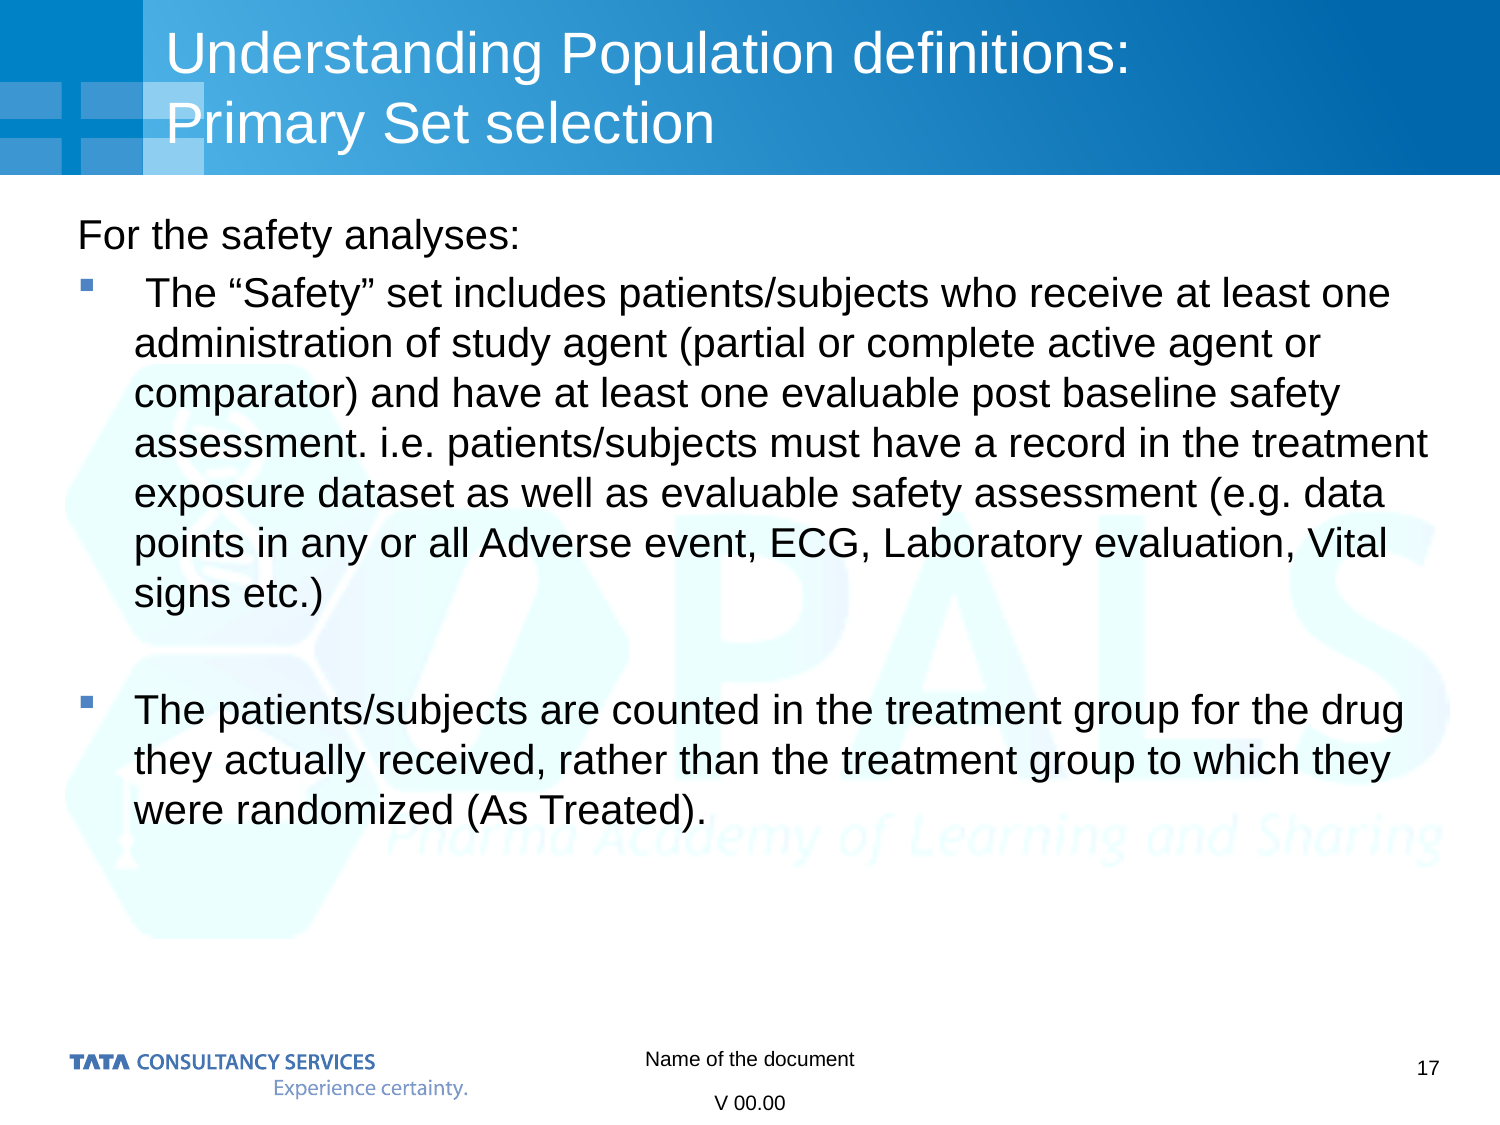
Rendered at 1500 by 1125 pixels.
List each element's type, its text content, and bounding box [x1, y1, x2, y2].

list For the safety analyses: The “Safety” set includes patients/subjects who receive at least one administration of study agent (partial or complete active agent or comparator) and have at least one evaluable post baseline safety assessment. i.e. patients/subjects must have a record in the treatment exposure dataset as well as evaluable safety assessment (e.g. data points in any or all Adverse event, ECG, Laboratory evaluation, Vital signs etc.) The patients/subjects are counted in the treatment group for the drug they actually received, rather than the treatment group to which they were randomized (As Treated). [62, 200, 1445, 943]
title Understanding Population definitions: Primary Set selection [150, 45, 1488, 125]
